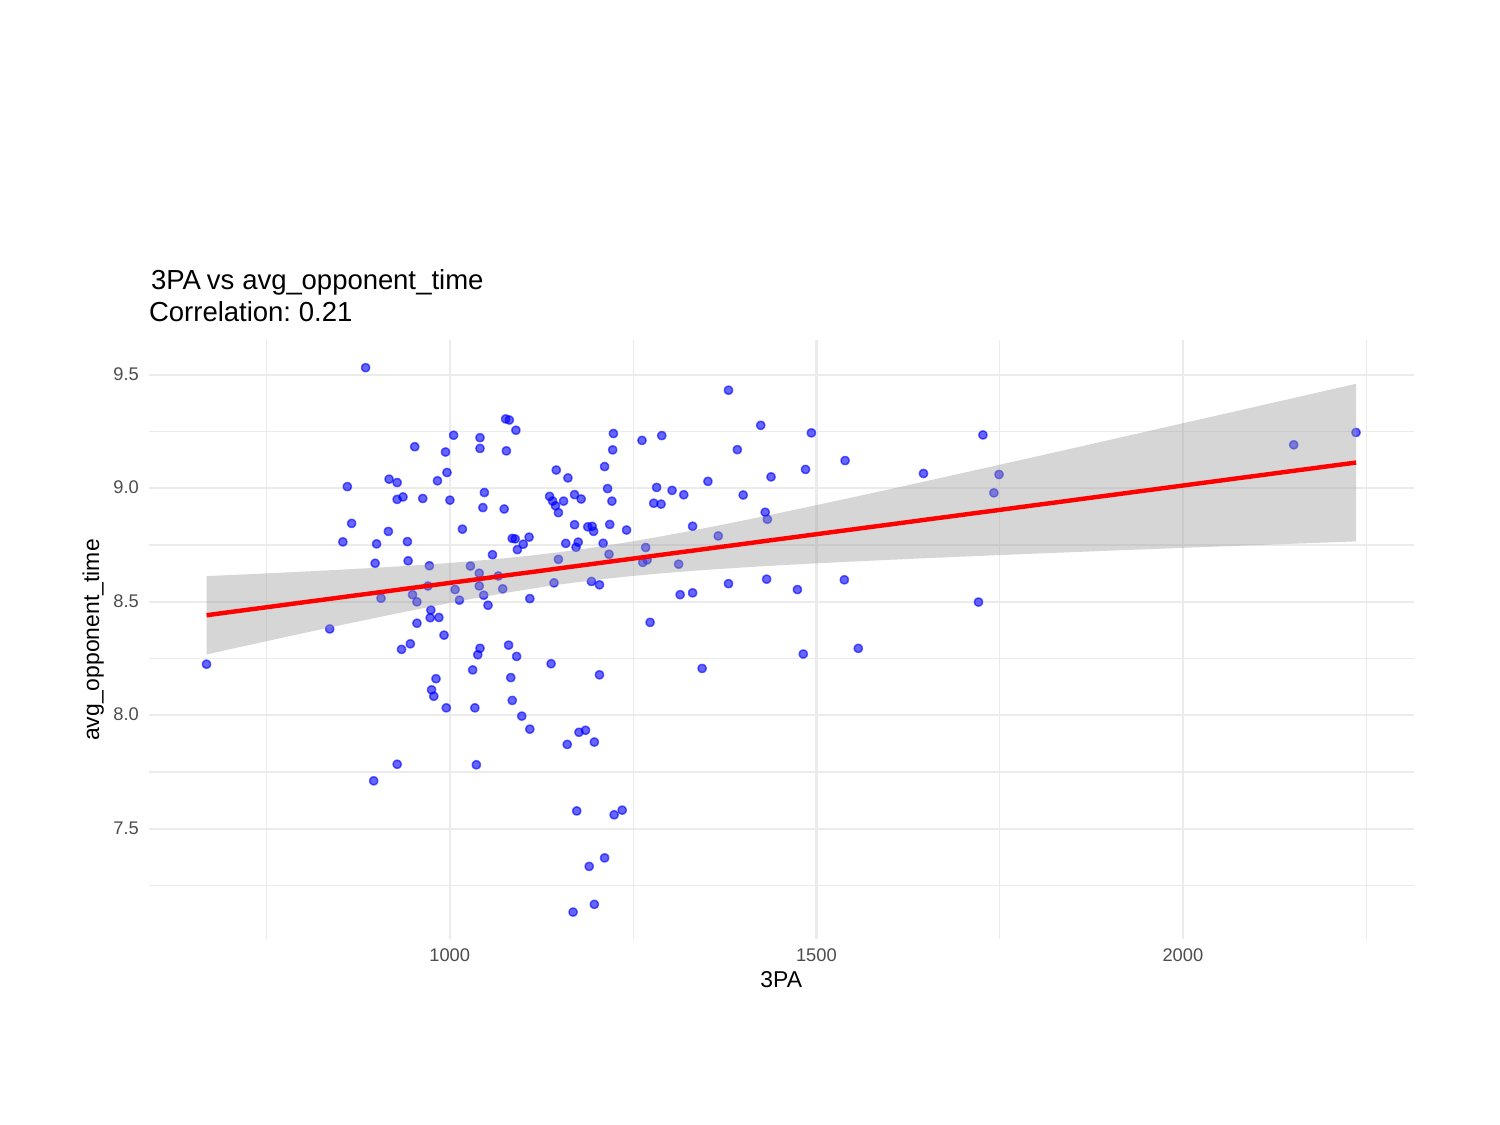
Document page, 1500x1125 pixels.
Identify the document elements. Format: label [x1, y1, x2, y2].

text_box [74, 262, 1426, 1006]
